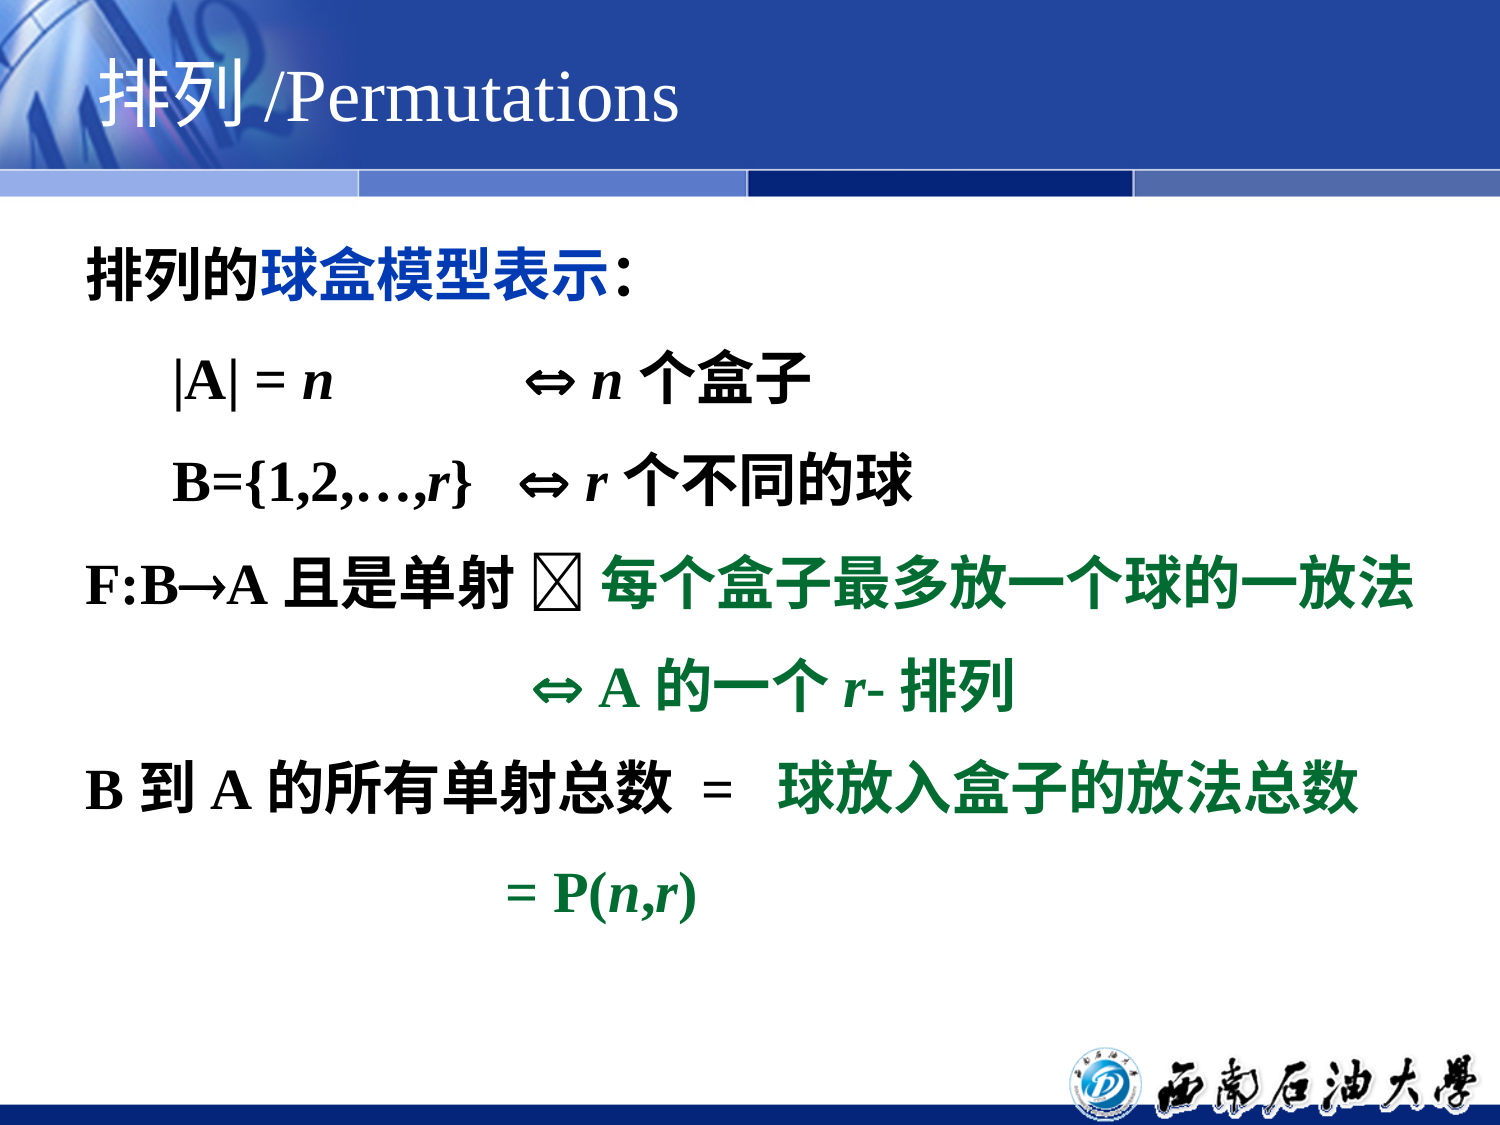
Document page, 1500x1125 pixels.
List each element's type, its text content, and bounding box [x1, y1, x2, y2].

picture [0, 0, 1500, 1125]
list 排列的球盒模型表示： |A| = n  n个盒子 B={1,2,…,r}  r个不同的球 F:BA且是单射  每个盒子最多放一个球的一放法  A的一个r-排列 B到A的所有单射总数 = 球放入盒子的放法总数 = P(n,r) [70, 209, 1466, 1055]
text_box 排列/Permutations [82, 46, 1119, 136]
